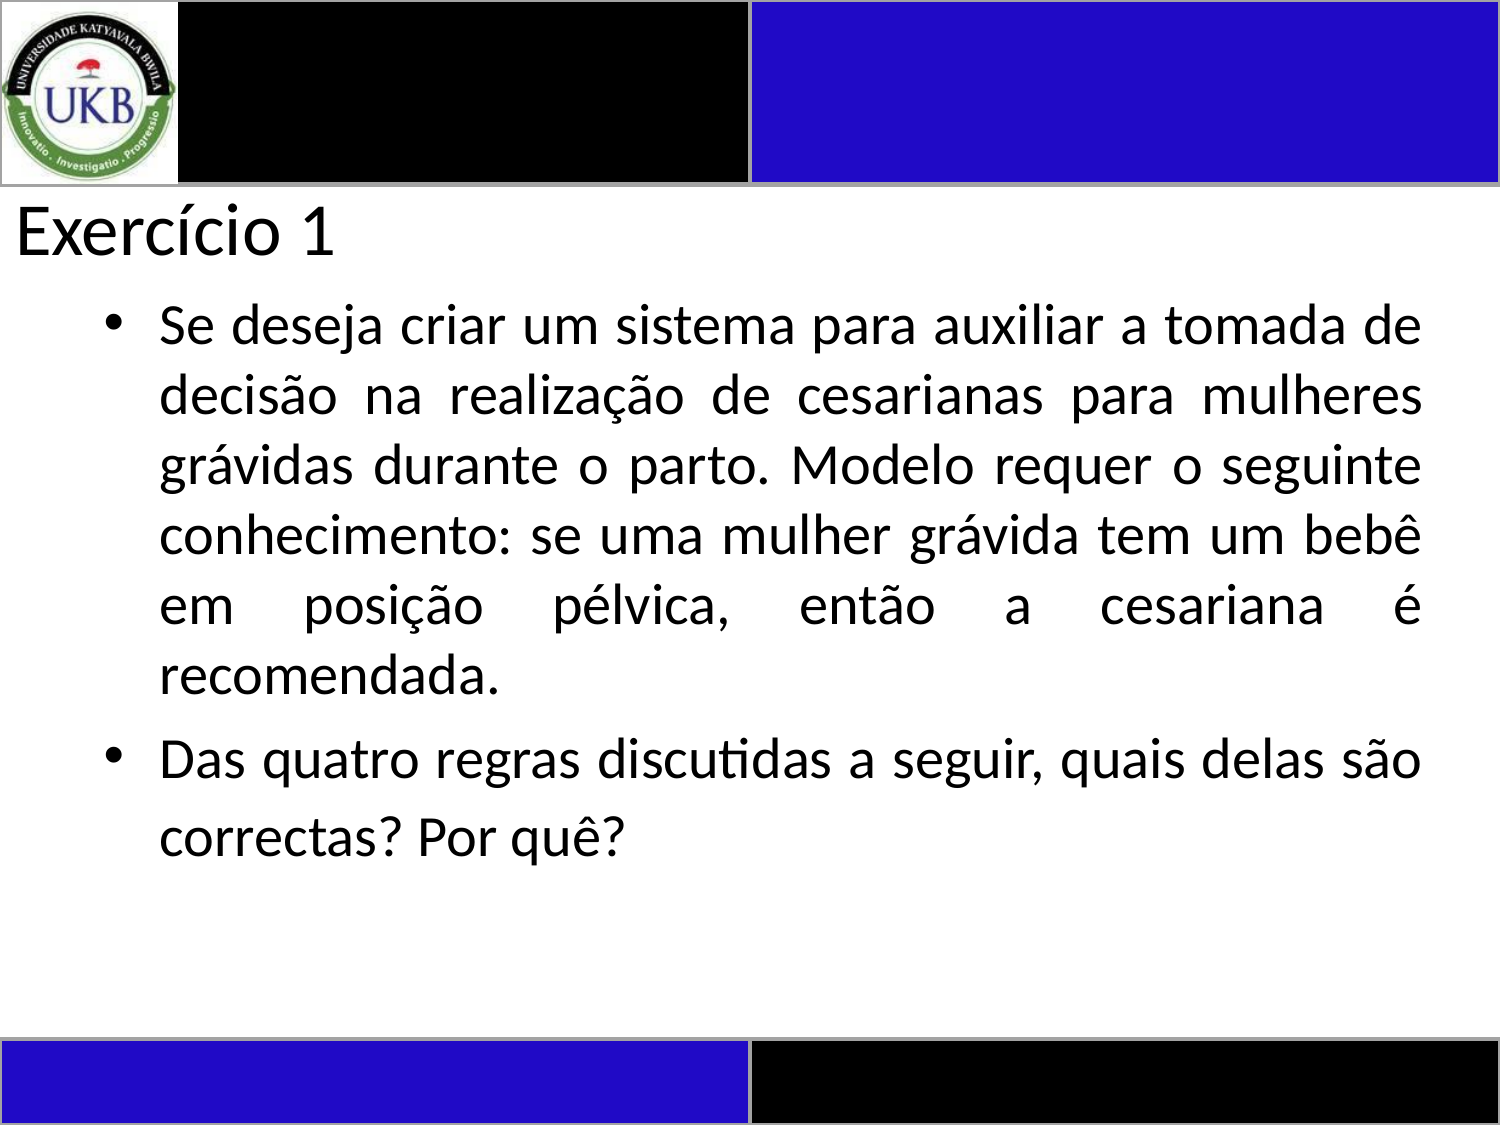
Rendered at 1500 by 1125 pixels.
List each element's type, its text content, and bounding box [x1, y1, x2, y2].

list Se deseja criar um sistema para auxiliar a tomada de decisão na realização de cesarianas para mulheres grávidas durante o parto. Modelo requer o seguinte conhecimento: se uma mulher grávida tem um bebê em posição pélvica, então a cesariana é recomendada. Das quatro regras discutidas a seguir, quais delas são correctas? Por quê? [88, 278, 1439, 965]
title Exercício 1 [0, 184, 1500, 268]
picture [2, 2, 178, 184]
